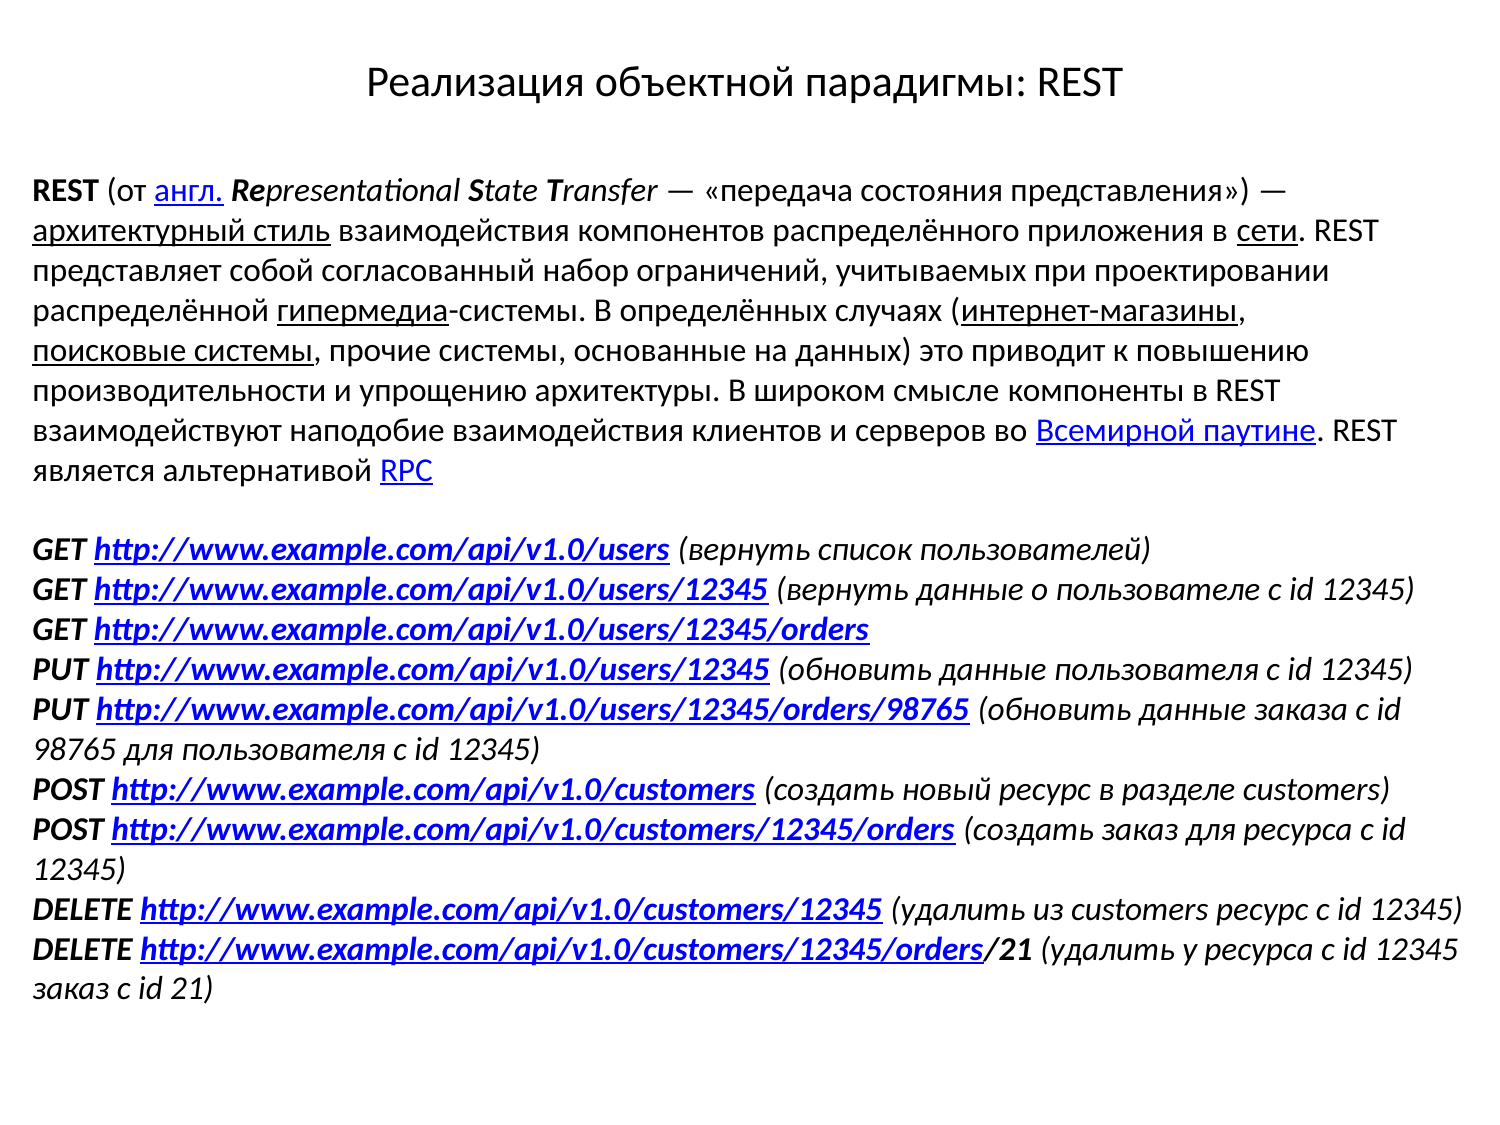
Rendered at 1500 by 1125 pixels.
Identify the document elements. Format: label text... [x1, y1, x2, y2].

text_box REST (от англ. Representational State Transfer — «передача состояния представления») — архитектурный стиль взаимодействия компонентов распределённого приложения в сети. REST представляет собой согласованный набор ограничений, учитываемых при проектировании распределённой гипермедиа-системы. В определённых случаях (интернет-магазины, поисковые системы, прочие системы, основанные на данных) это приводит к повышению производительности и упрощению архитектуры. В широком смысле компоненты в REST взаимодействуют наподобие взаимодействия клиентов и серверов во Всемирной паутине. REST является альтернативой RPC GET http://www.example.com/api/v1.0/users (вернуть список пользователей) GET http://www.example.com/api/v1.0/users/12345 (вернуть данные о пользователе с id 12345) GET http://www.example.com/api/v1.0/users/12345/orders PUT http://www.example.com/api/v1.0/users/12345 (обновить данные пользователя с id 12345) PUT http://www.example.com/api/v1.0/users/12345/orders/98765 (обновить данные заказа с id 98765 для пользователя с id 12345) POST http://www.example.com/api/v1.0/customers (создать новый ресурс в разделе customers) POST http://www.example.com/api/v1.0/customers/12345/orders (создать заказ для ресурса с id 12345) DELETE http://www.example.com/api/v1.0/customers/12345 (удалить из customers ресурс с id 12345) DELETE http://www.example.com/api/v1.0/customers/12345/orders/21 (удалить у ресурса с id 12345 заказ с id 21) [17, 160, 1500, 1014]
title Реализация объектной парадигмы: REST [75, 45, 1425, 114]
